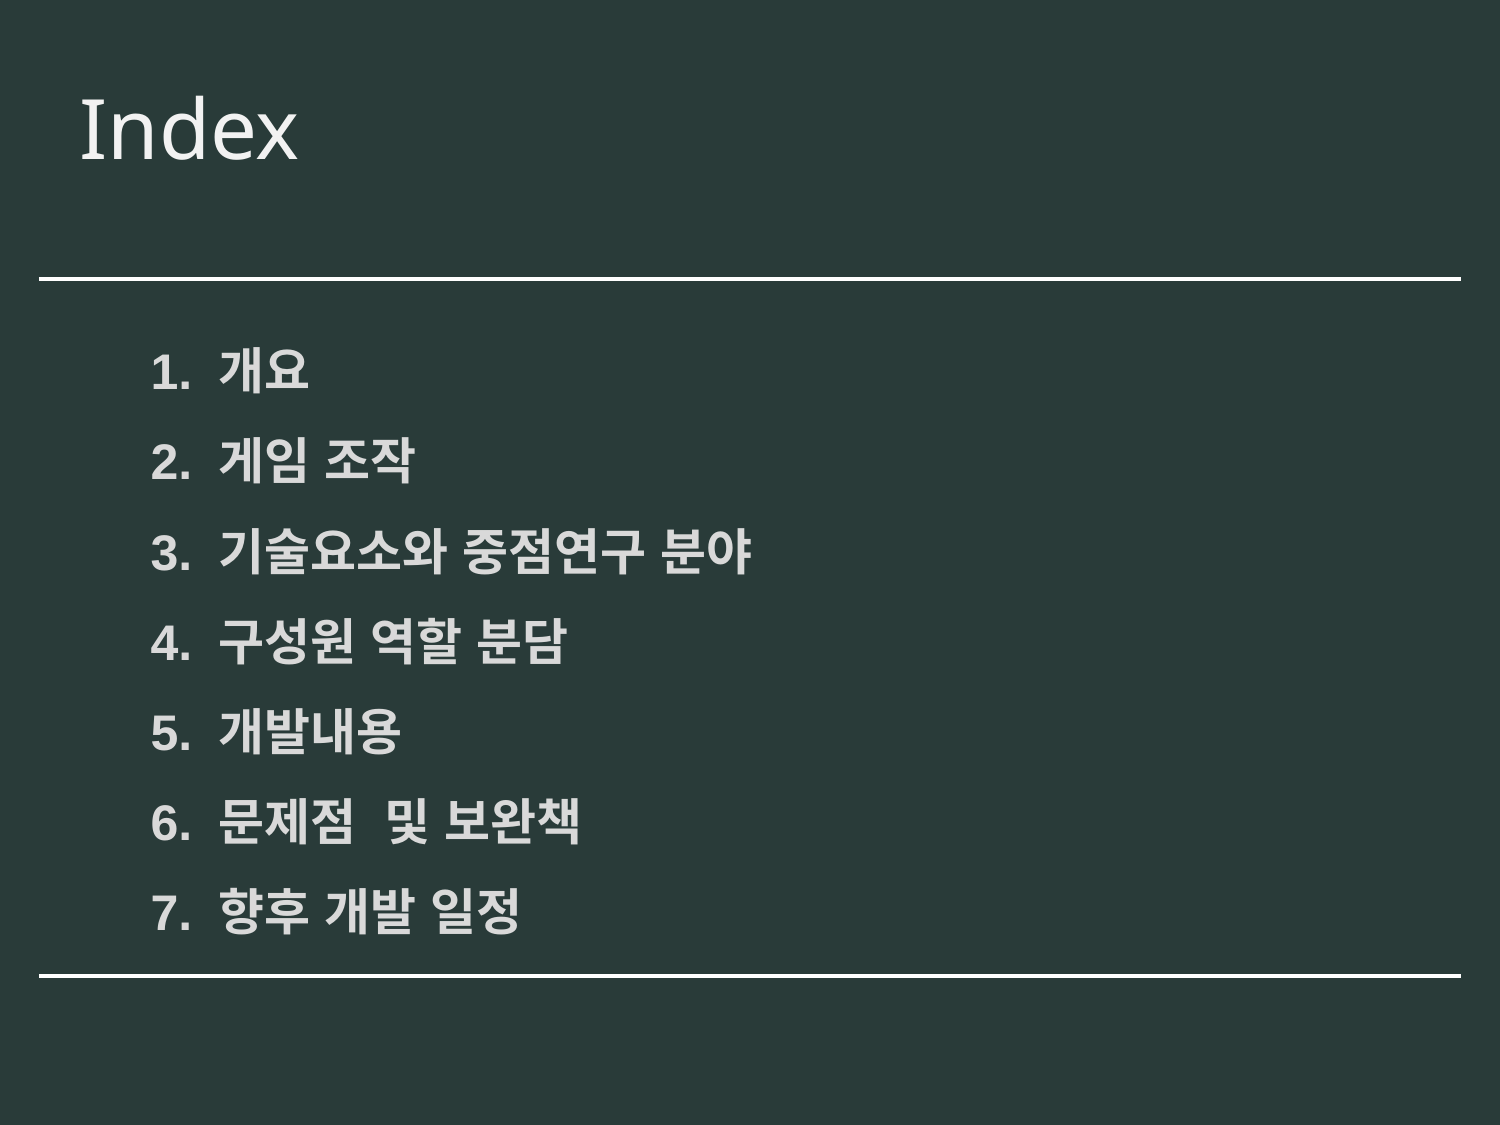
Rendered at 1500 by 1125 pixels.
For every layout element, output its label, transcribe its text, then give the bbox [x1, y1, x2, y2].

text_box Index [64, 19, 561, 184]
text_box 1. 개요 2. 게임 조작 3. 기술요소와 중점연구 분야 4. 구성원 역할 분담 5. 개발내용 6. 문제점 및 보완책 7. 향후 개발 일정 [135, 302, 1500, 948]
